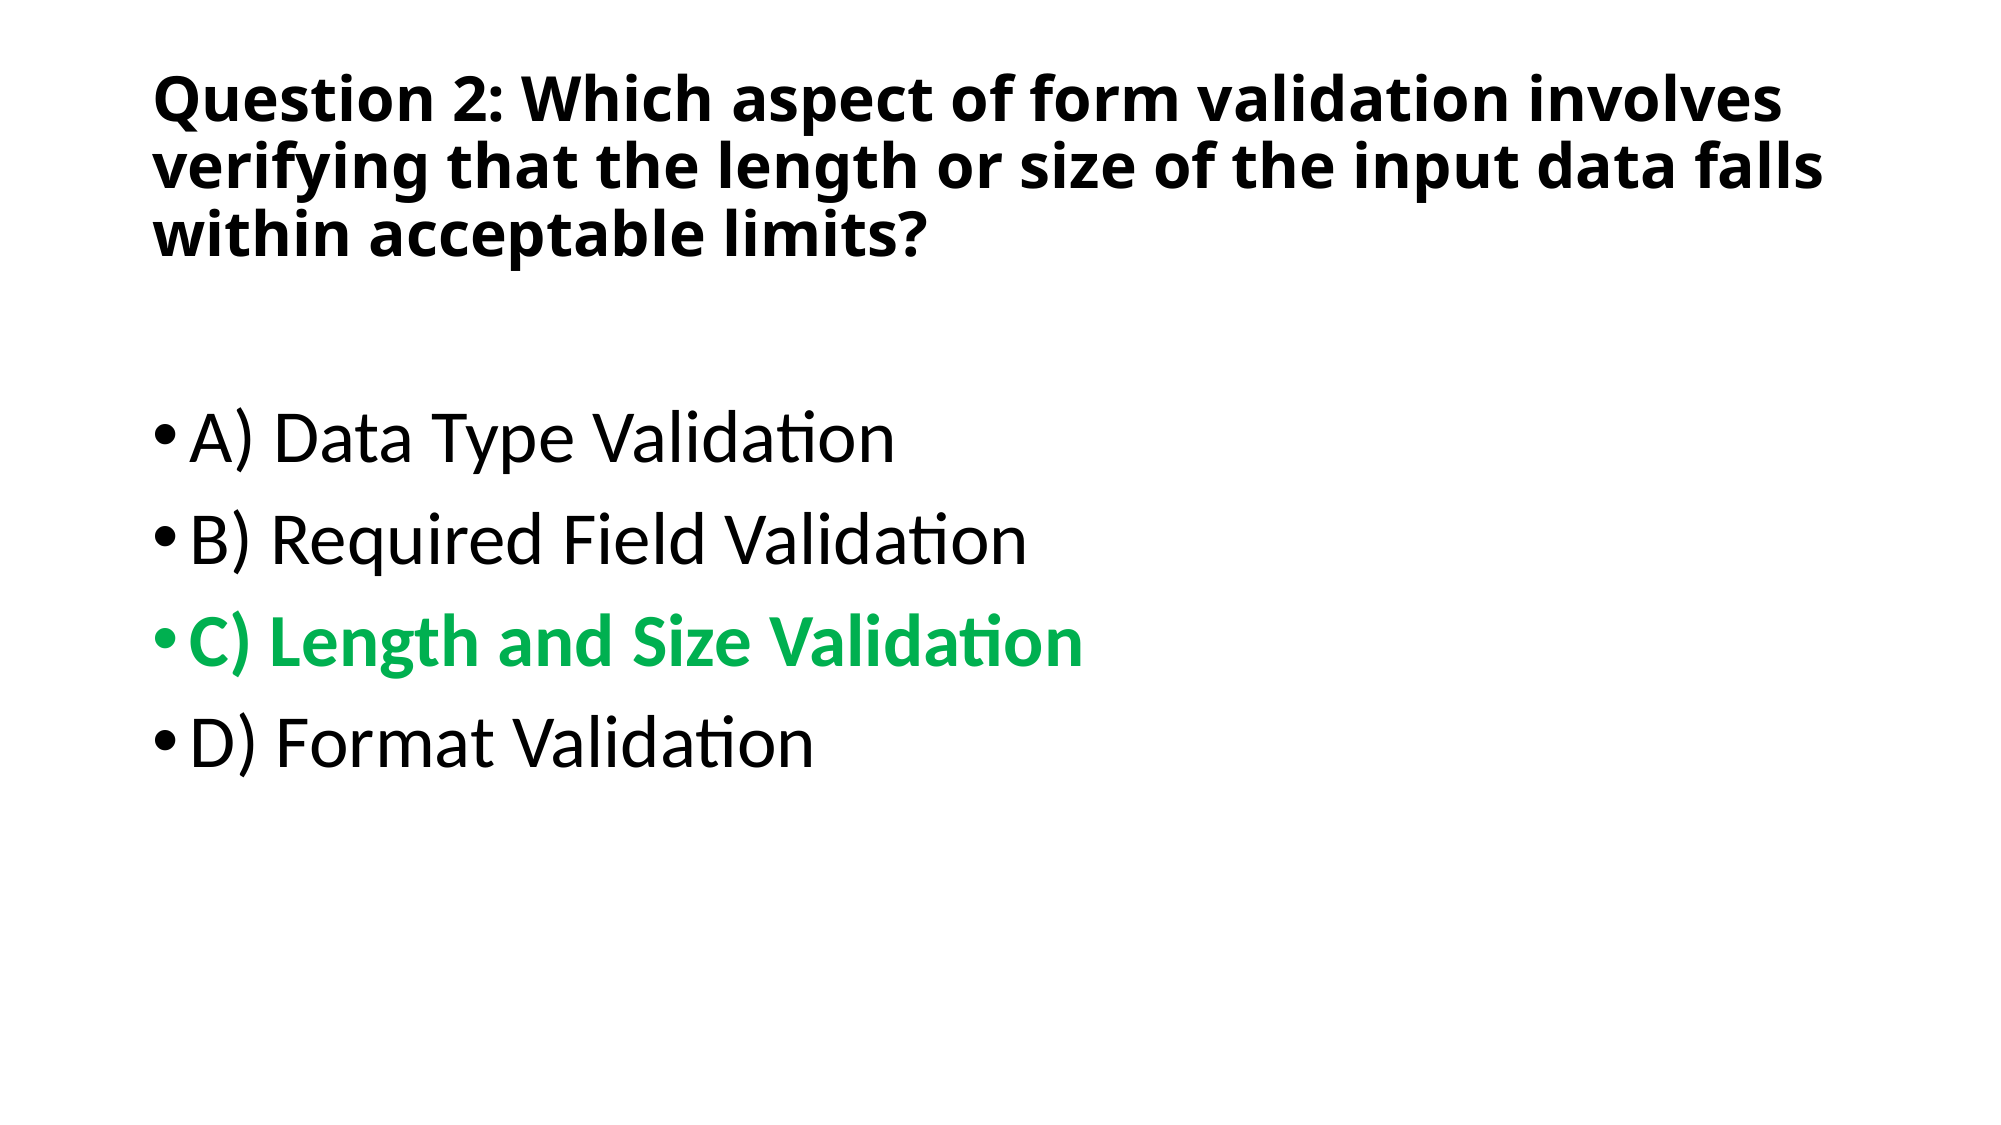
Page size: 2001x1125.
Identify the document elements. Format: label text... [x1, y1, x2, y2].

title Question 2: Which aspect of form validation involves verifying that the length or size of the input data falls within acceptable limits? [137, 59, 1863, 278]
list A) Data Type Validation B) Required Field Validation C) Length and Size Validation D) Format Validation [137, 299, 1863, 1014]
